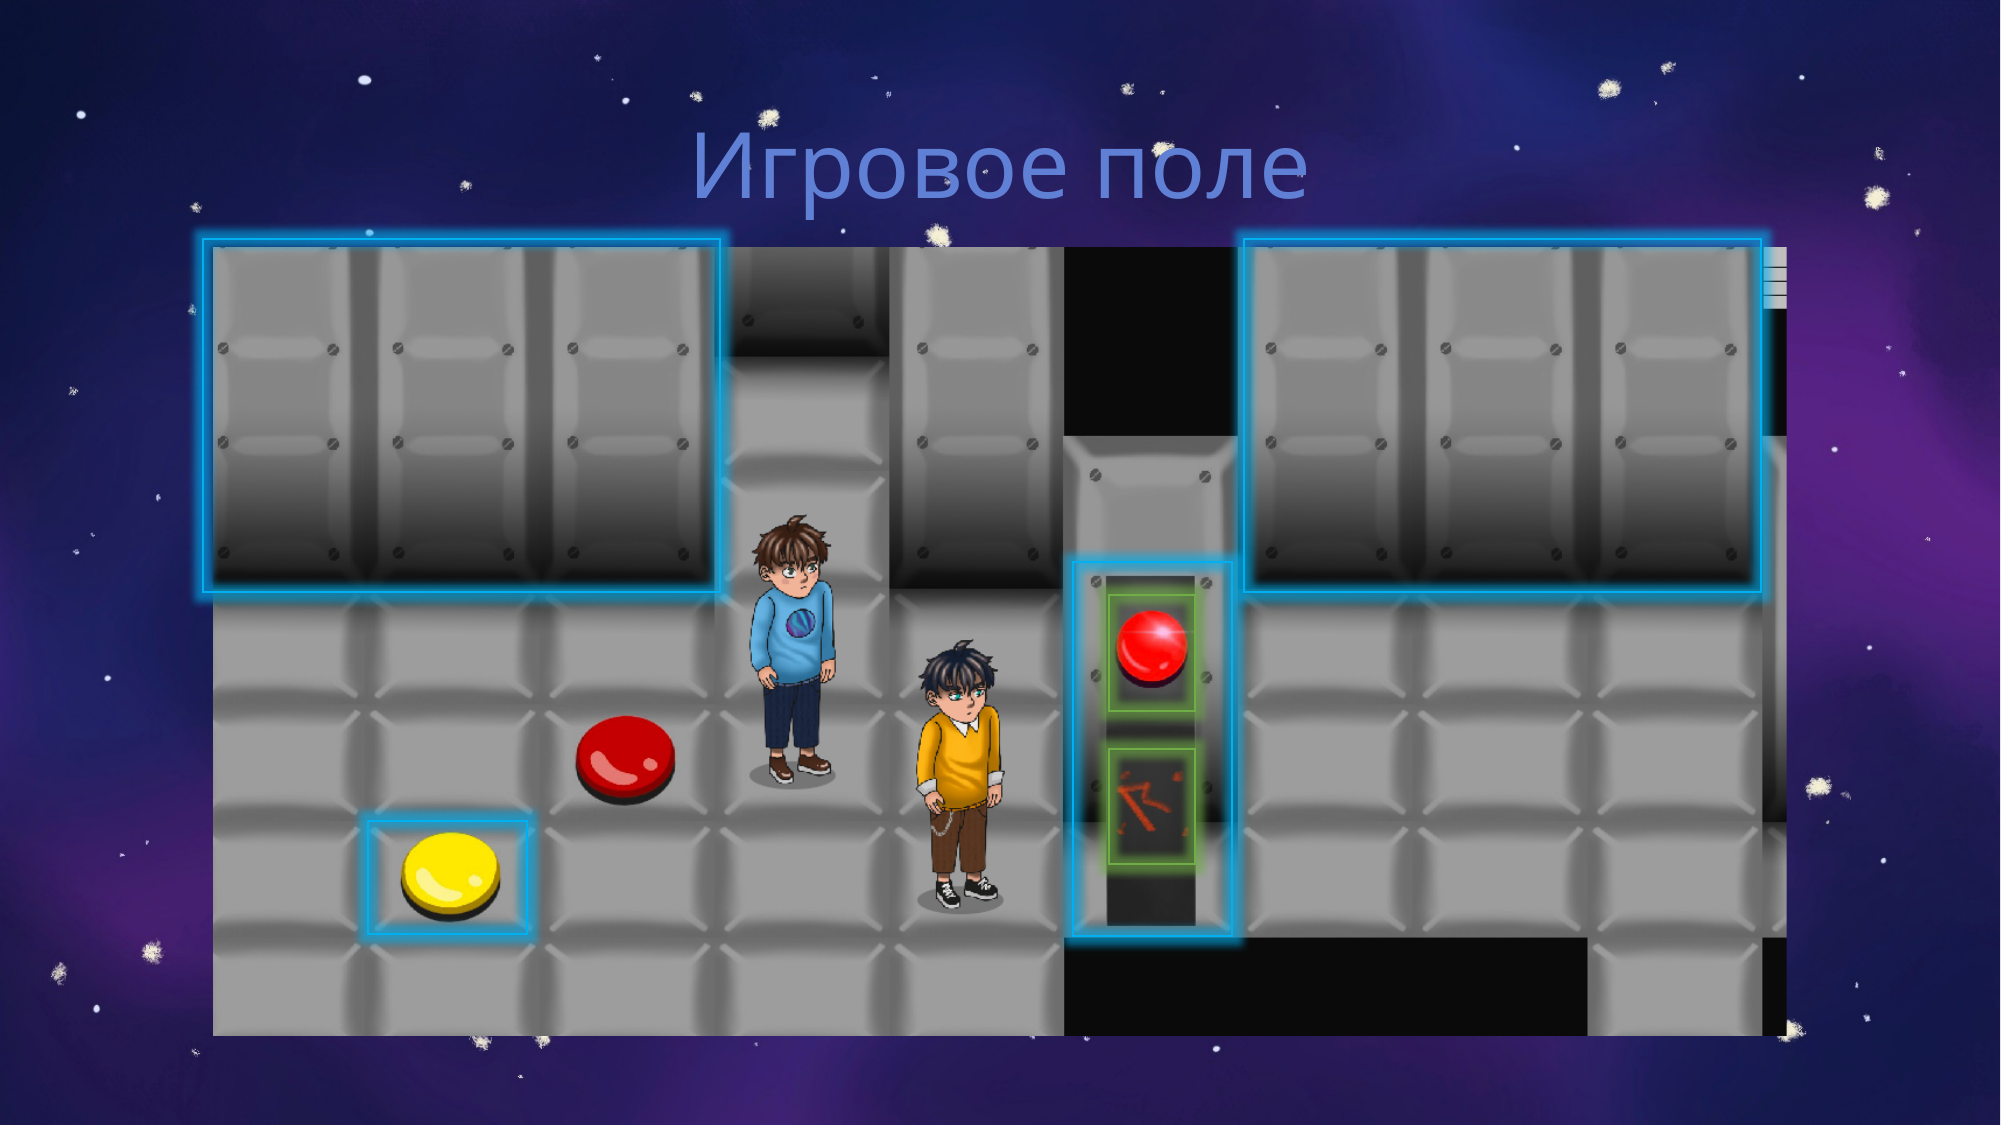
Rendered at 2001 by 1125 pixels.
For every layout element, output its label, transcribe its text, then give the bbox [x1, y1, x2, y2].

text_box [202, 238, 721, 593]
text_box [1243, 238, 1762, 247]
picture [0, 0, 2001, 1125]
title Игровое поле [137, 59, 1863, 278]
